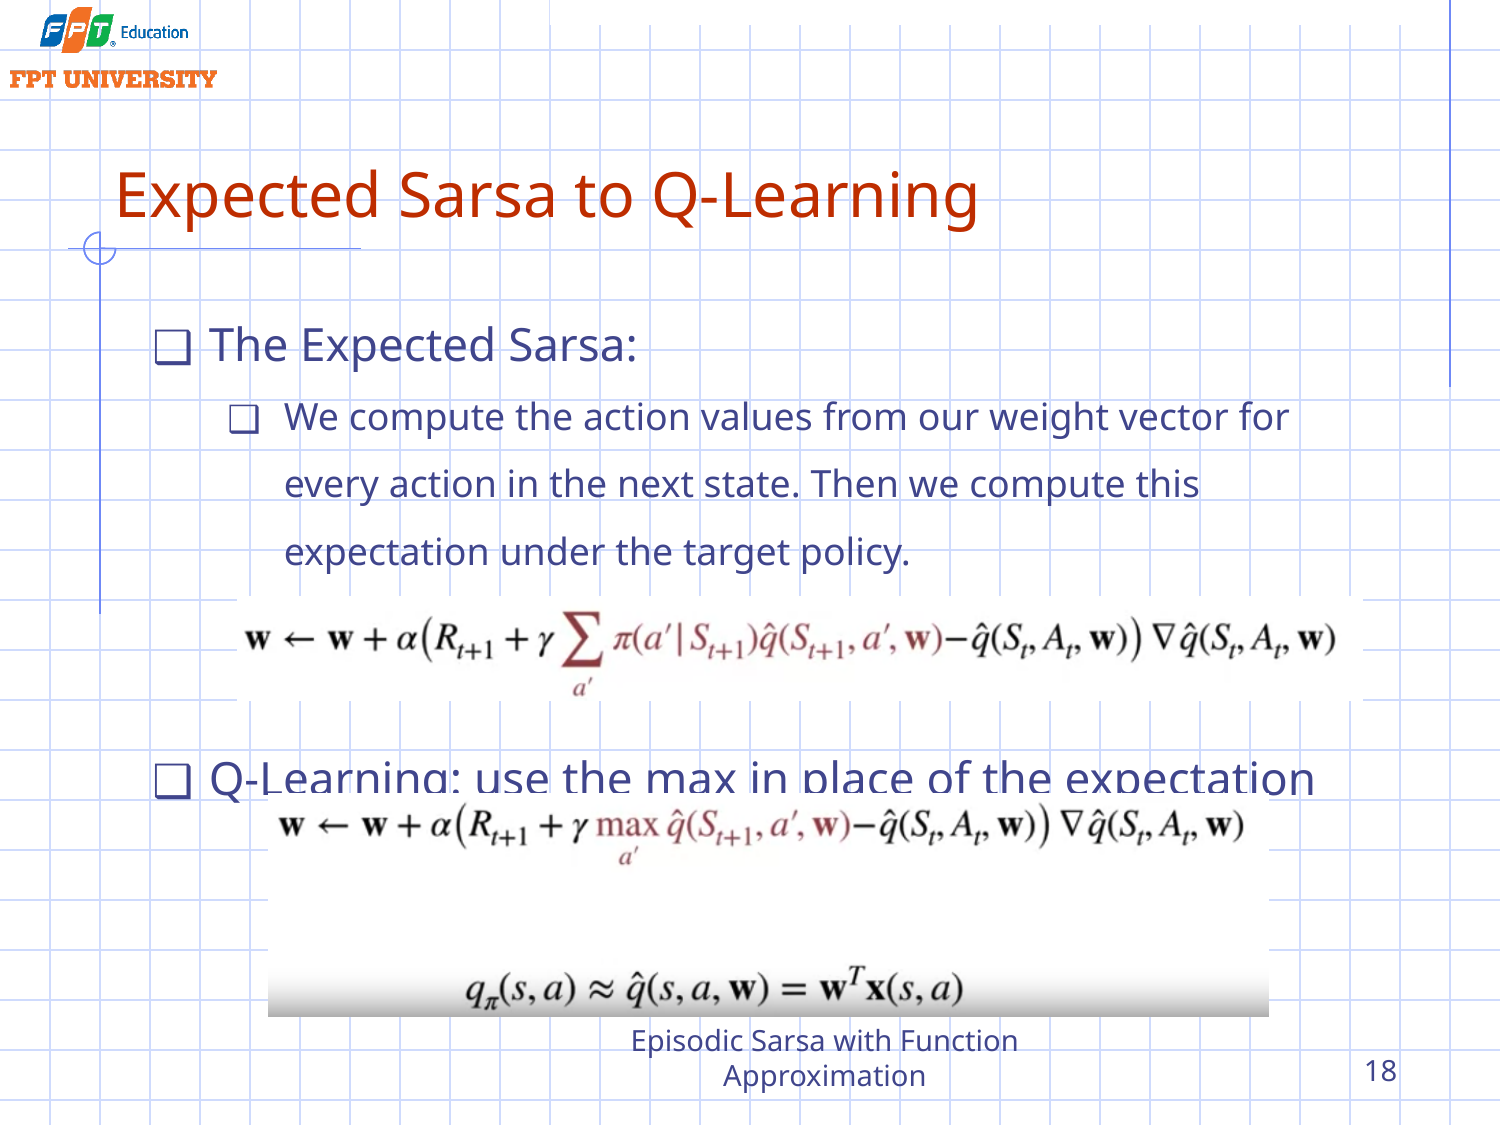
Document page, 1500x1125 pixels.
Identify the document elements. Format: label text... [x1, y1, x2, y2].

picture [237, 595, 1363, 701]
picture [10, 6, 217, 88]
text_box Episodic Sarsa with Function Approximation [587, 1025, 1063, 1100]
list The Expected Sarsa: We compute the action values from our weight vector for every action in the next state. Then we compute this expectation under the target policy. Q-Learning: use the max in place of the expectation [137, 280, 1400, 988]
text_box 18 [1099, 1024, 1413, 1100]
title Expected Sarsa to Q-Learning [99, 50, 1413, 238]
picture [268, 793, 1269, 1017]
